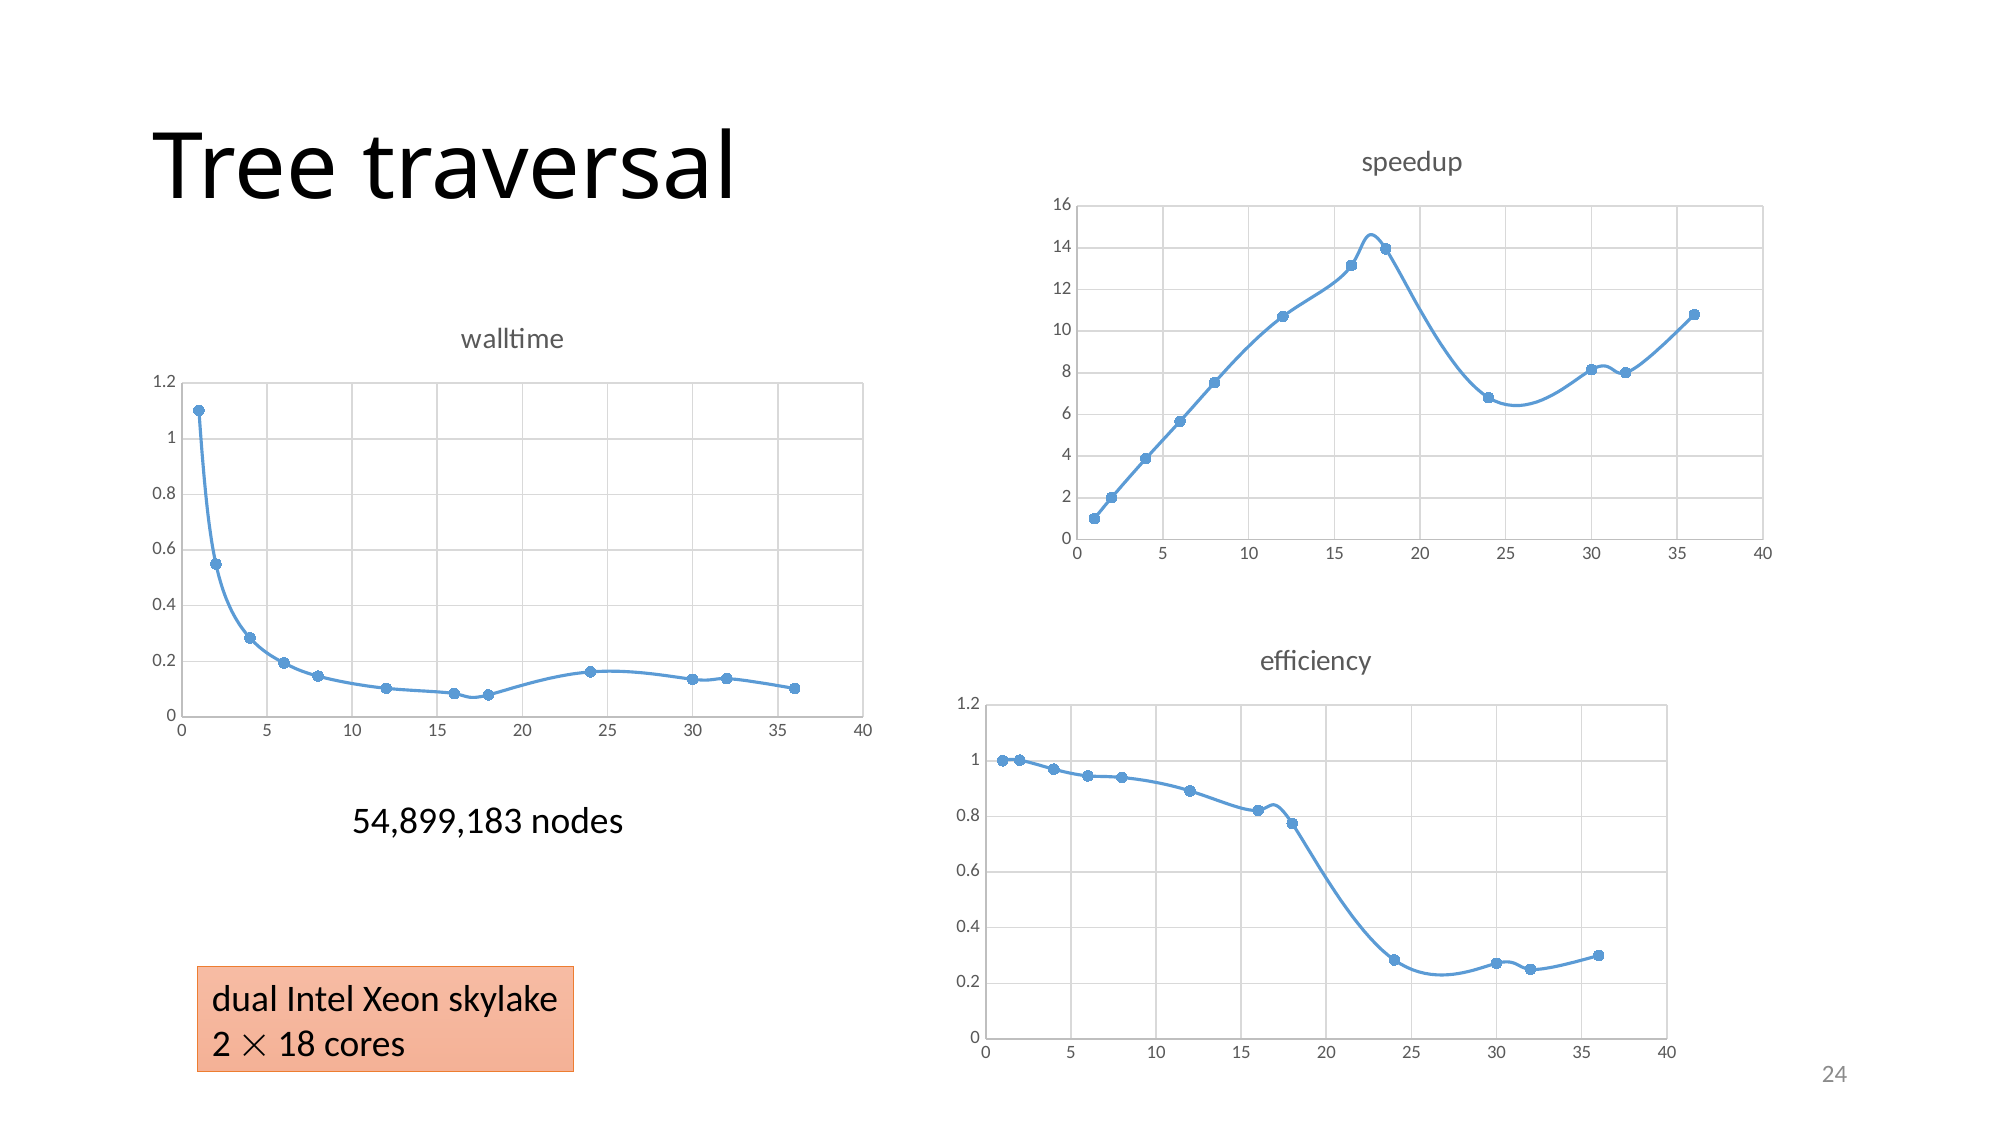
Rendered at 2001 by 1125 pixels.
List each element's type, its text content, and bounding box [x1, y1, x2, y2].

chart [1037, 123, 1788, 574]
slide_number 24 [1412, 1042, 1863, 1103]
title Tree traversal [137, 59, 1863, 278]
text_box dual Intel Xeon skylake 2  18 cores [197, 966, 574, 1072]
chart [137, 300, 888, 751]
text_box 54,899,183 nodes [337, 788, 639, 848]
chart [941, 622, 1692, 1073]
